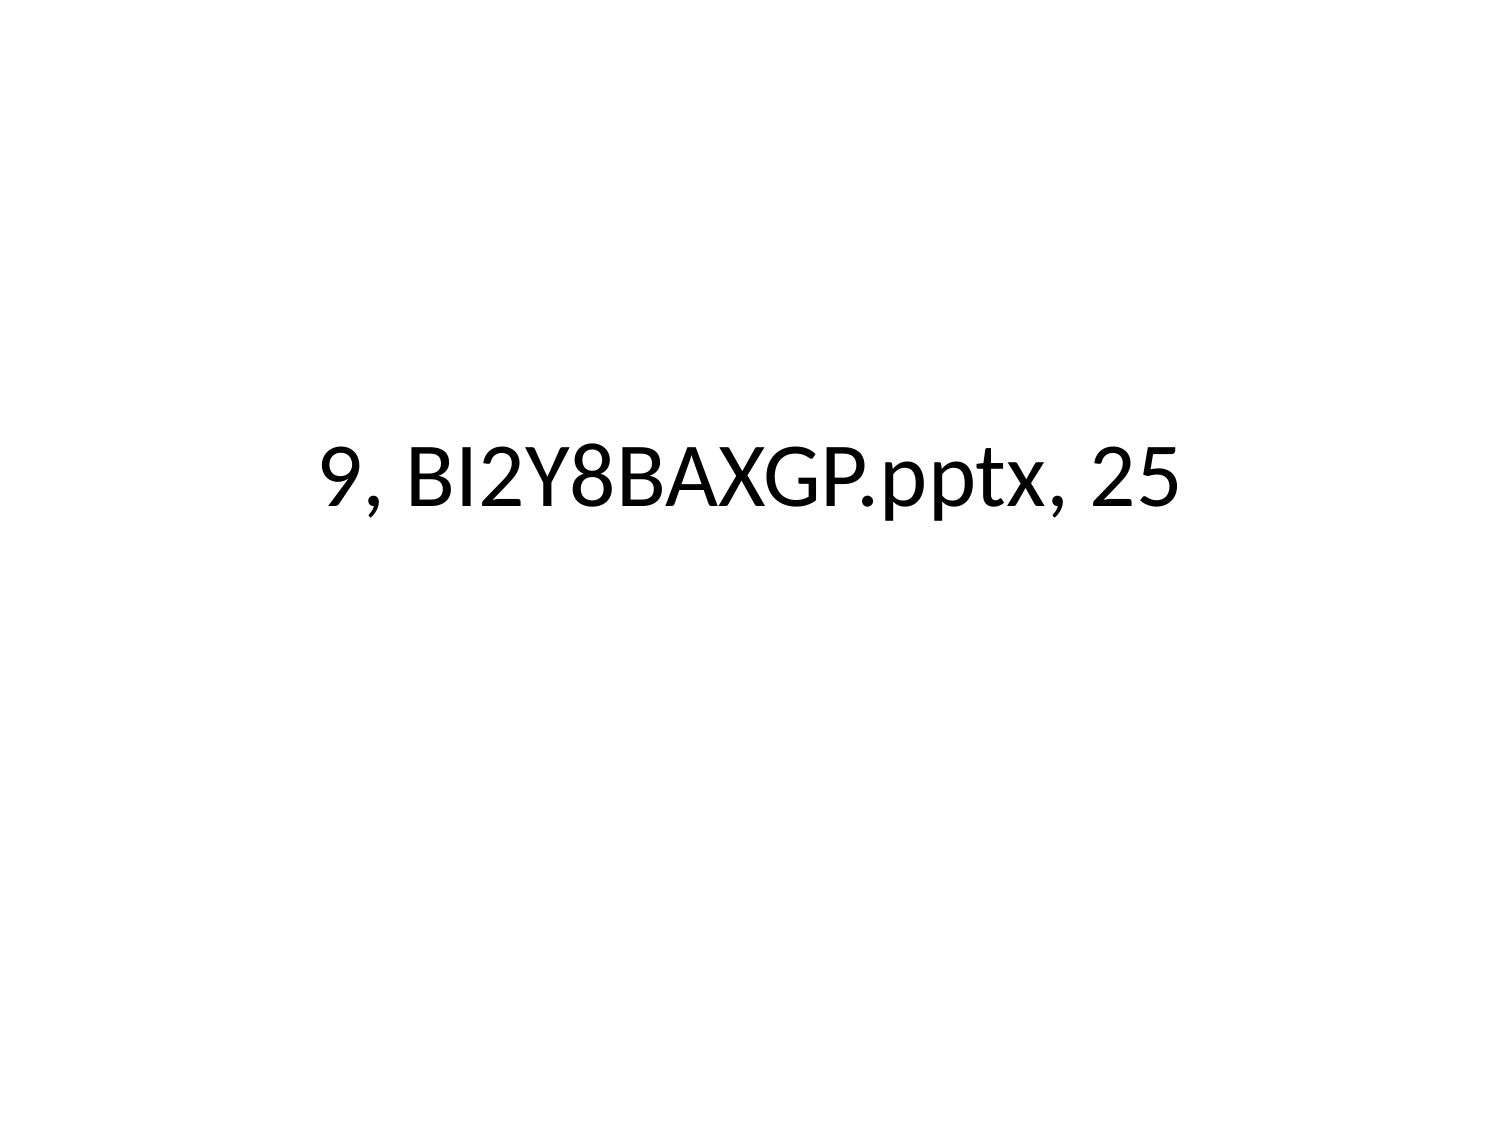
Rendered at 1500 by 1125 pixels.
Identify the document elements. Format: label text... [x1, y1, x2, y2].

title 9, BI2Y8BAXGP.pptx, 25 [112, 349, 1388, 591]
